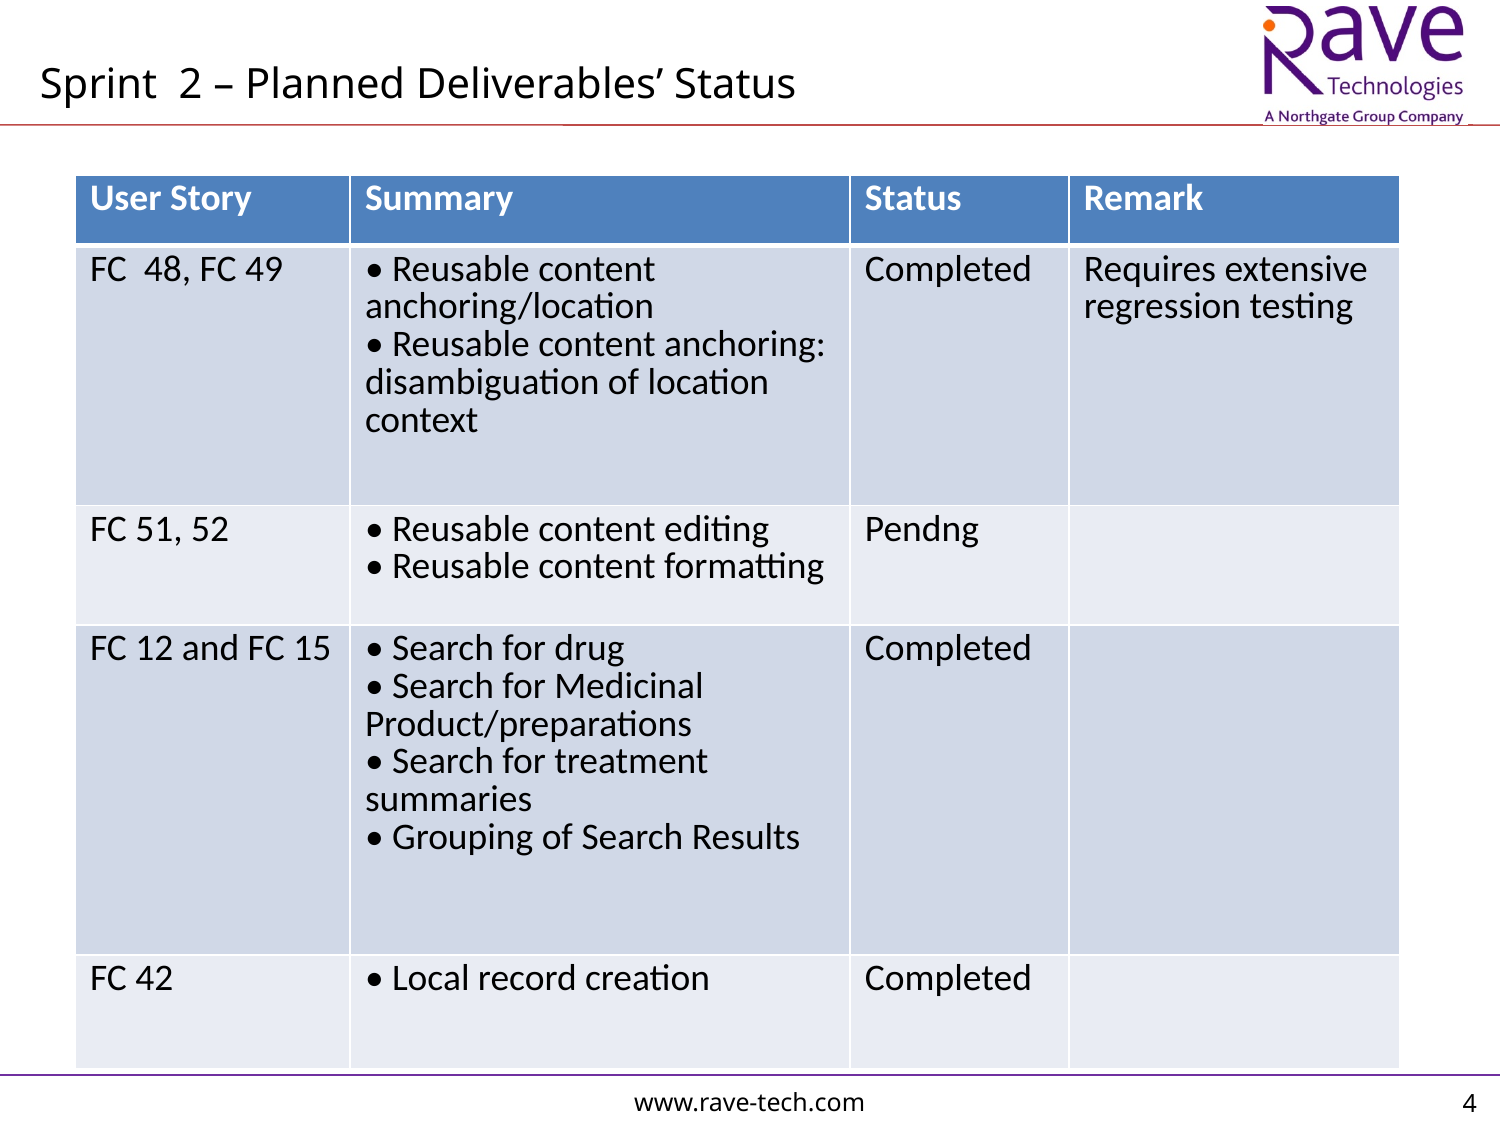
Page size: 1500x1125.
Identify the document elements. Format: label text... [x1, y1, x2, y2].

footer www.rave-tech.com [0, 1077, 1416, 1125]
table_cell FC 48, FC 49 [76, 248, 349, 505]
table_cell Completed [851, 956, 1068, 1068]
table_cell [1070, 956, 1399, 1068]
table_cell • Local record creation [351, 956, 849, 1068]
table_cell FC 42 [76, 956, 349, 1068]
table_header Summary [351, 176, 849, 243]
table_cell Requires extensive regression testing [1070, 248, 1399, 505]
table_cell • Reusable content anchoring/location • Reusable content anchoring: disambiguation of location context [351, 248, 849, 505]
table_cell [1070, 626, 1399, 954]
table_cell • Reusable content editing • Reusable content formatting [351, 506, 849, 624]
table_cell Completed [851, 248, 1068, 505]
table_cell [1070, 506, 1399, 624]
table_cell FC 12 and FC 15 [76, 626, 349, 954]
table_cell • Search for drug • Search for Medicinal Product/preparations • Search for treatment summaries • Grouping of Search Results [351, 626, 849, 954]
table_header Status [851, 176, 1068, 243]
slide_number 4 [1416, 1074, 1492, 1125]
picture [1263, 6, 1468, 125]
table_cell Pendng [851, 506, 1068, 624]
table_cell Completed [851, 626, 1068, 954]
text_box Sprint 2 – Planned Deliverables’ Status [24, 49, 1038, 165]
table_cell FC 51, 52 [76, 506, 349, 624]
footer www.rave-tech.com [1492, 1077, 1500, 1125]
table_header User Story [76, 176, 349, 243]
table_header Remark [1070, 176, 1399, 243]
